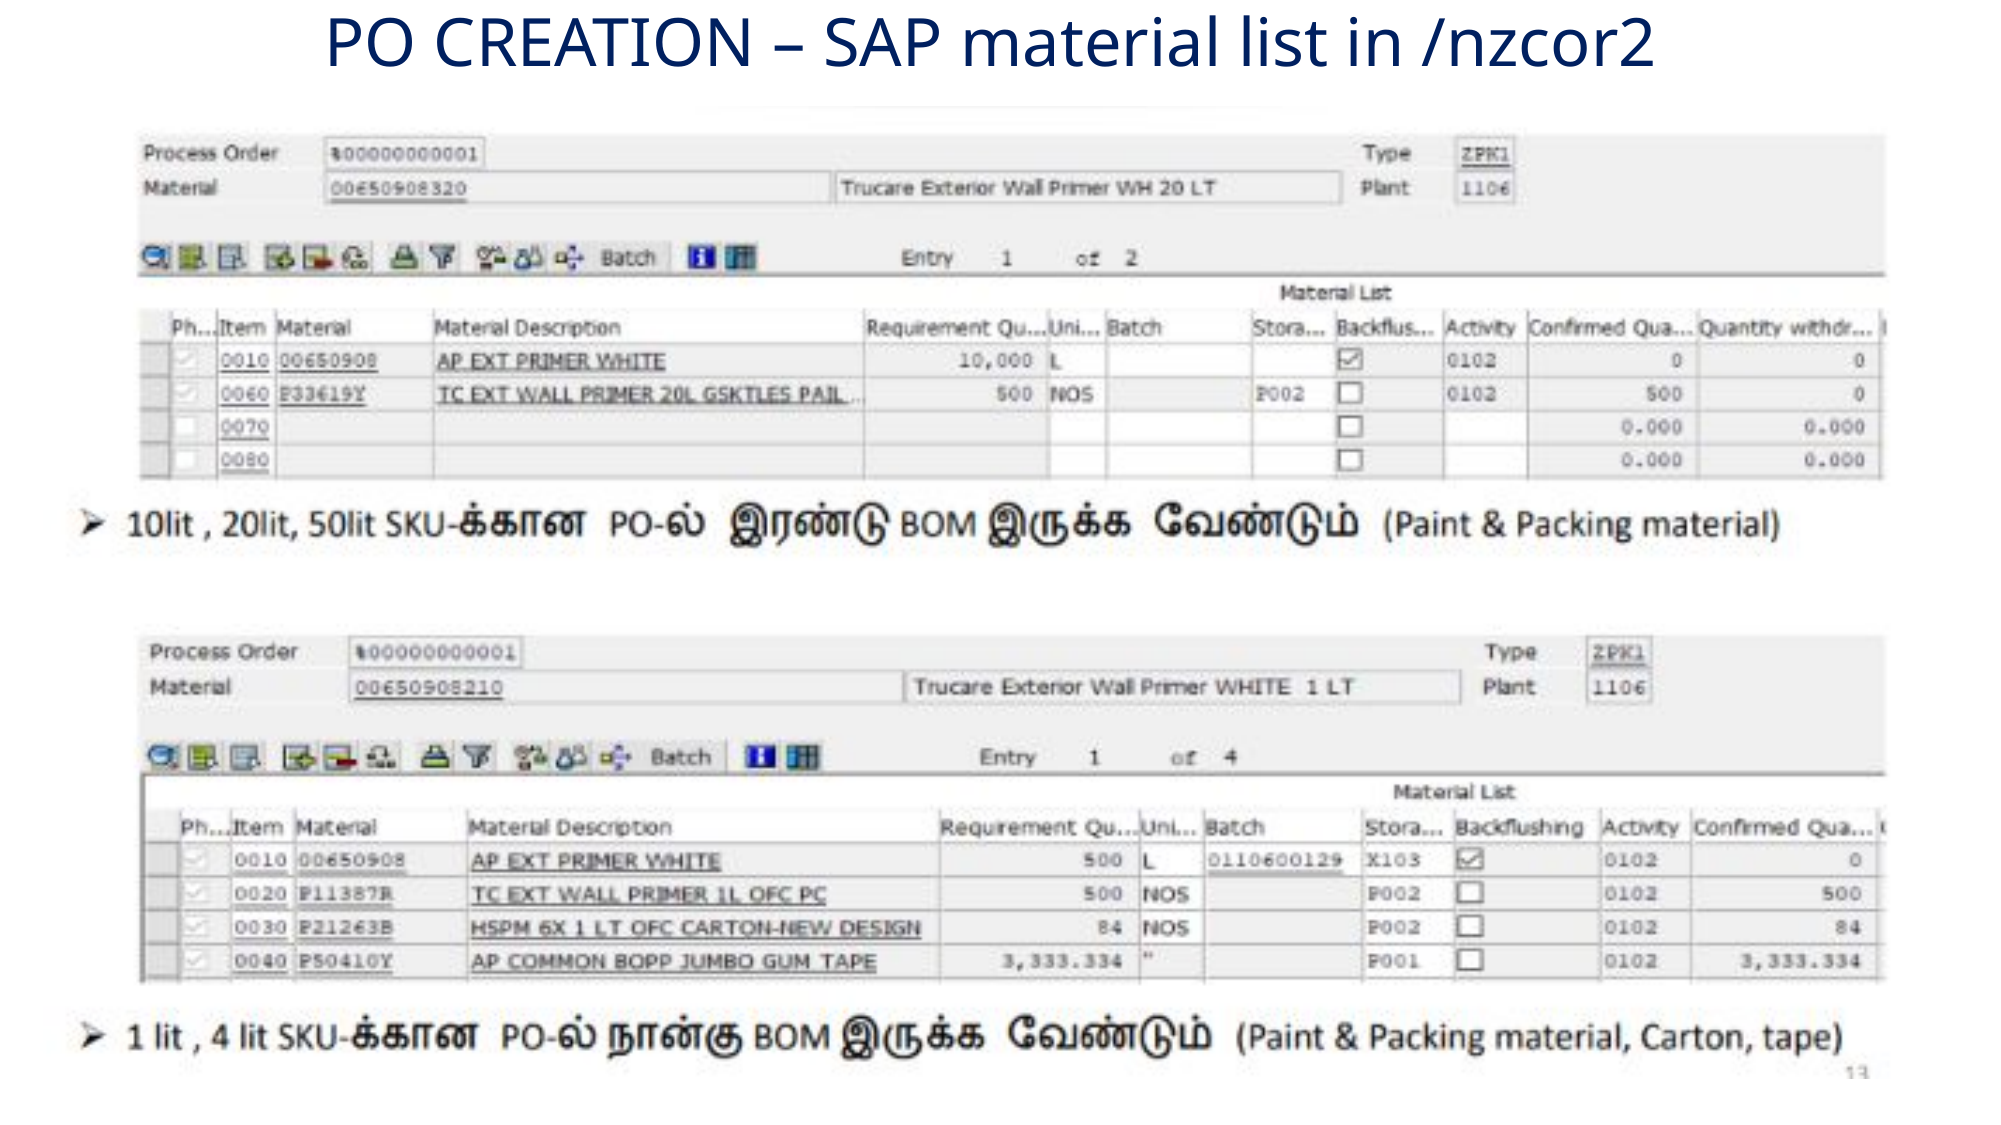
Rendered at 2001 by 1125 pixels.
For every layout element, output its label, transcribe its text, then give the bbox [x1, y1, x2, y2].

title PO CREATION – SAP material list in /nzcor2 [137, 0, 1863, 91]
picture [0, 106, 2000, 1079]
